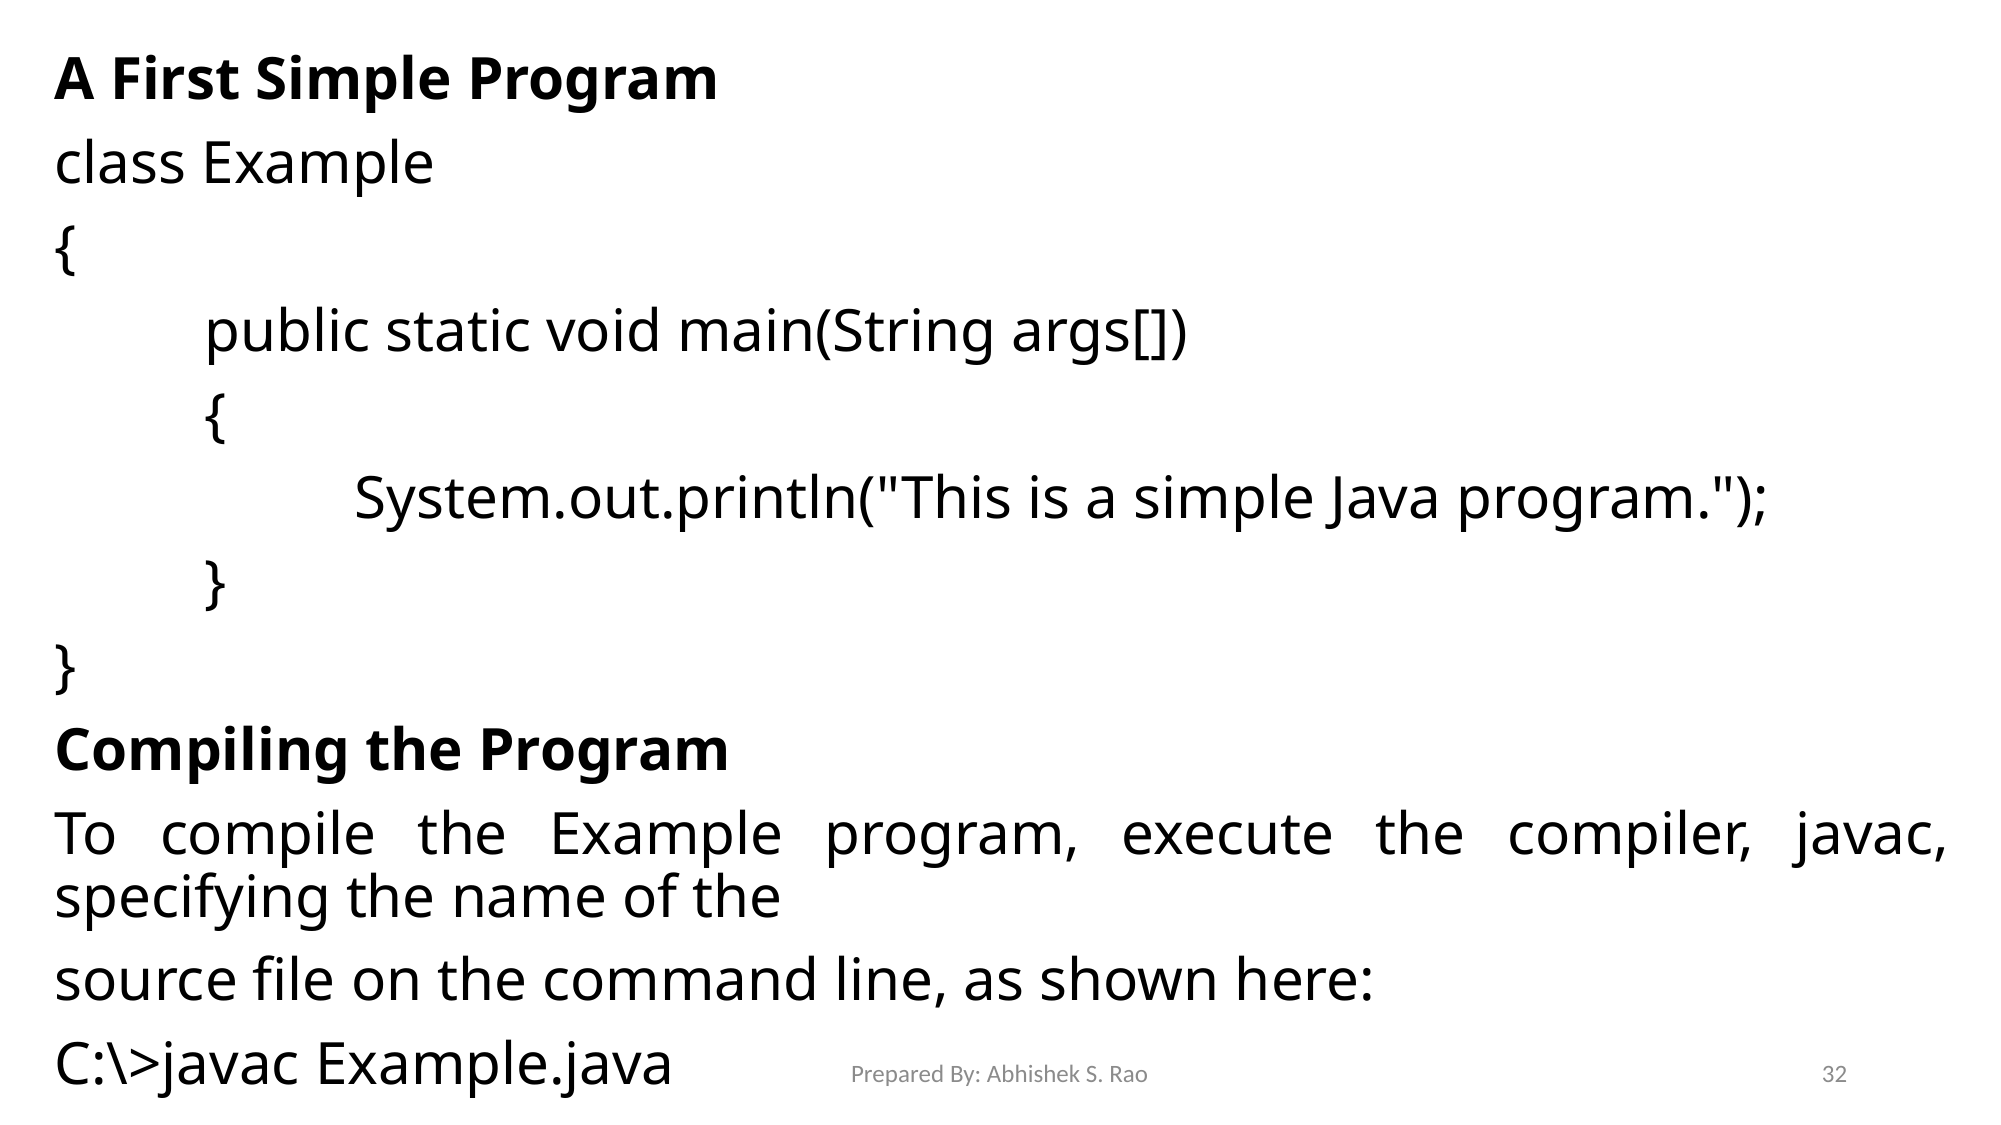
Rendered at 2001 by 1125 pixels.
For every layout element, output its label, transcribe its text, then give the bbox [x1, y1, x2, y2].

slide_number 32 [1412, 1042, 1863, 1103]
list A First Simple Program class Example { public static void main(String args[]) { System.out.println("This is a simple Java program."); } } Compiling the Program To compile the Example program, execute the compiler, javac, specifying the name of the source file on the command line, as shown here: C:\>javac Example.java [39, 42, 1964, 1076]
footer Prepared By: Abhishek S. Rao [662, 1042, 1338, 1103]
